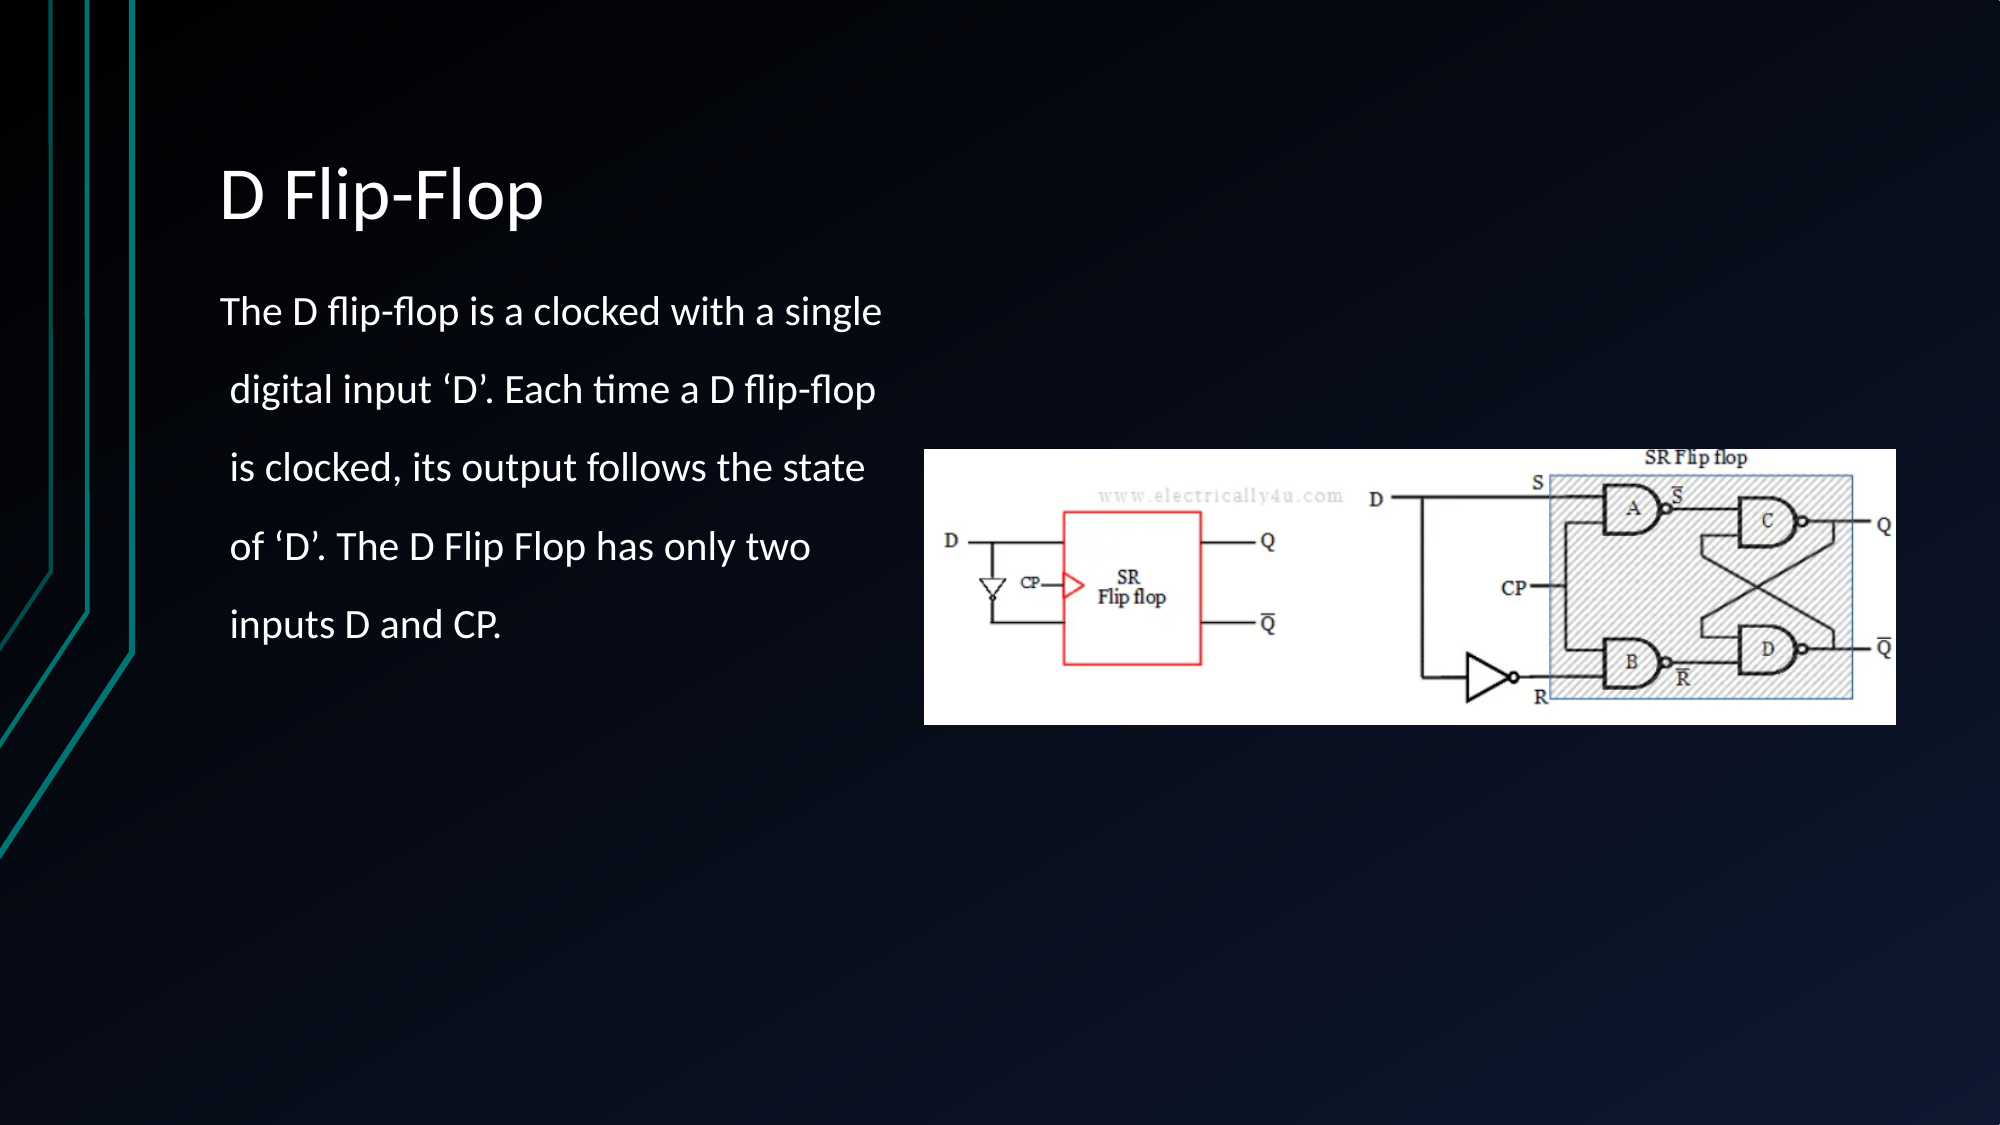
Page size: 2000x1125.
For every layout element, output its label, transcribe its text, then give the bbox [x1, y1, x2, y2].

list The D flip-flop is a clocked with a single digital input ‘D’. Each time a D flip-flop is clocked, its output follows the state of ‘D’. The D Flip Flop has only two inputs D and CP. [199, 279, 1900, 1012]
title D Flip-Flop [199, 45, 1900, 246]
picture [924, 449, 1896, 725]
